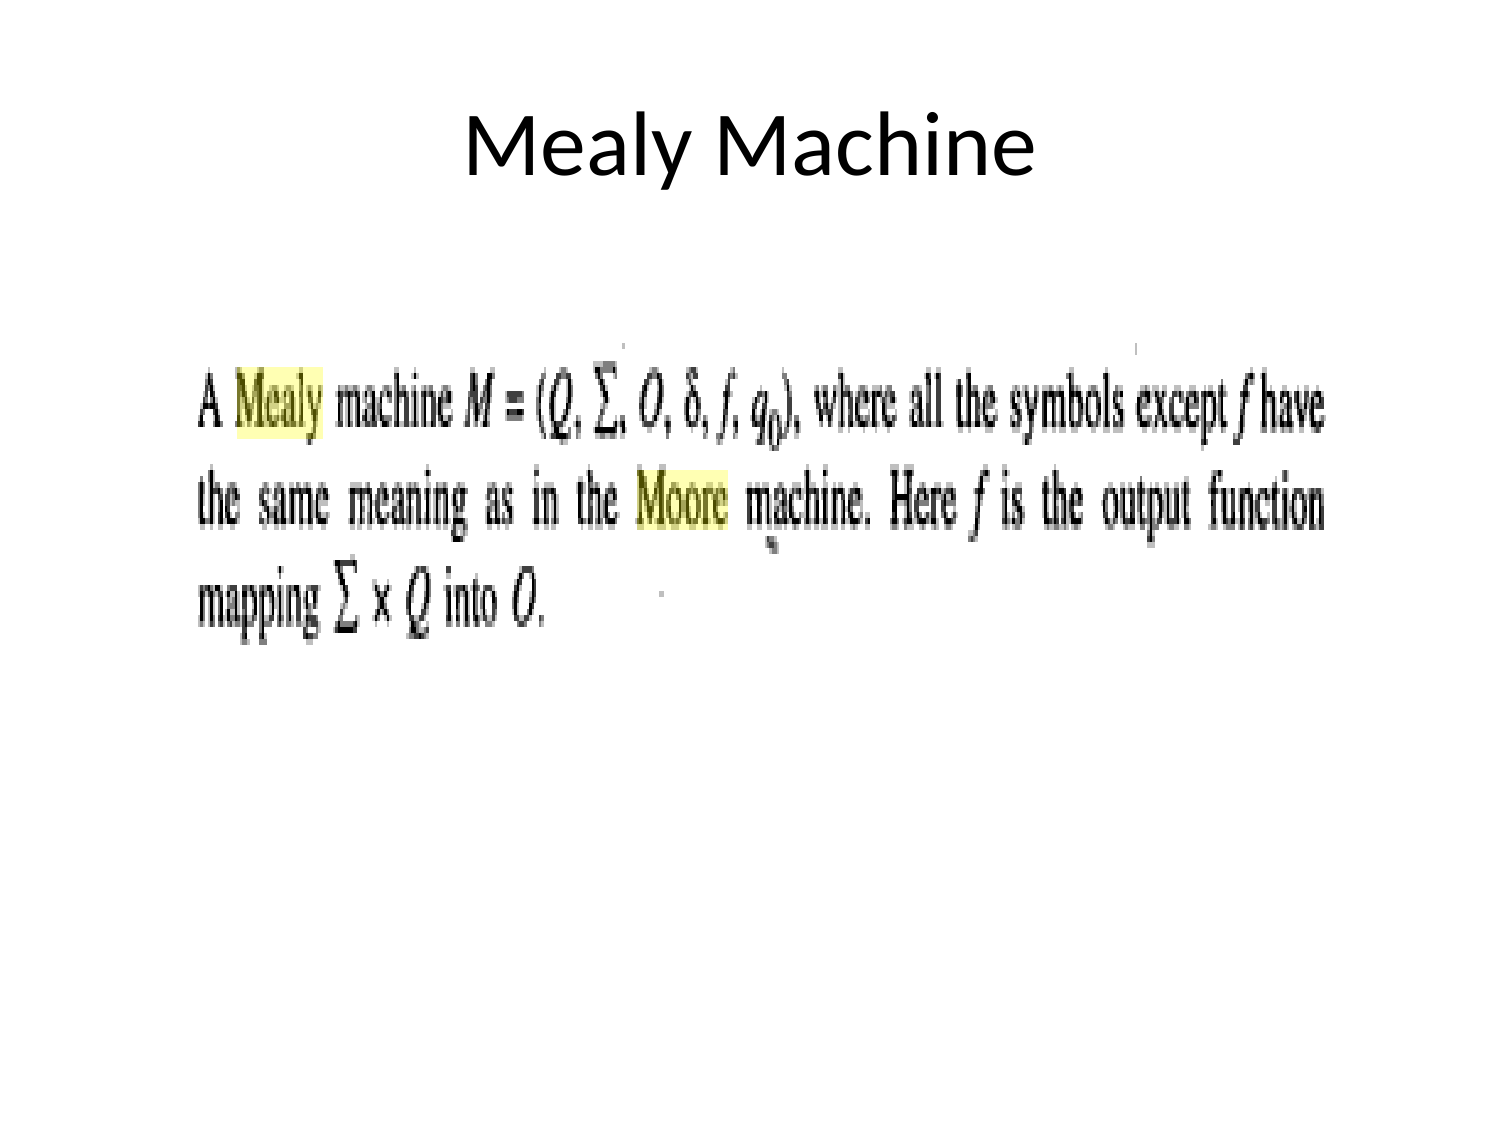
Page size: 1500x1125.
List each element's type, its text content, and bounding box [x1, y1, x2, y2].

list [174, 337, 1388, 688]
title Mealy Machine [75, 45, 1425, 233]
